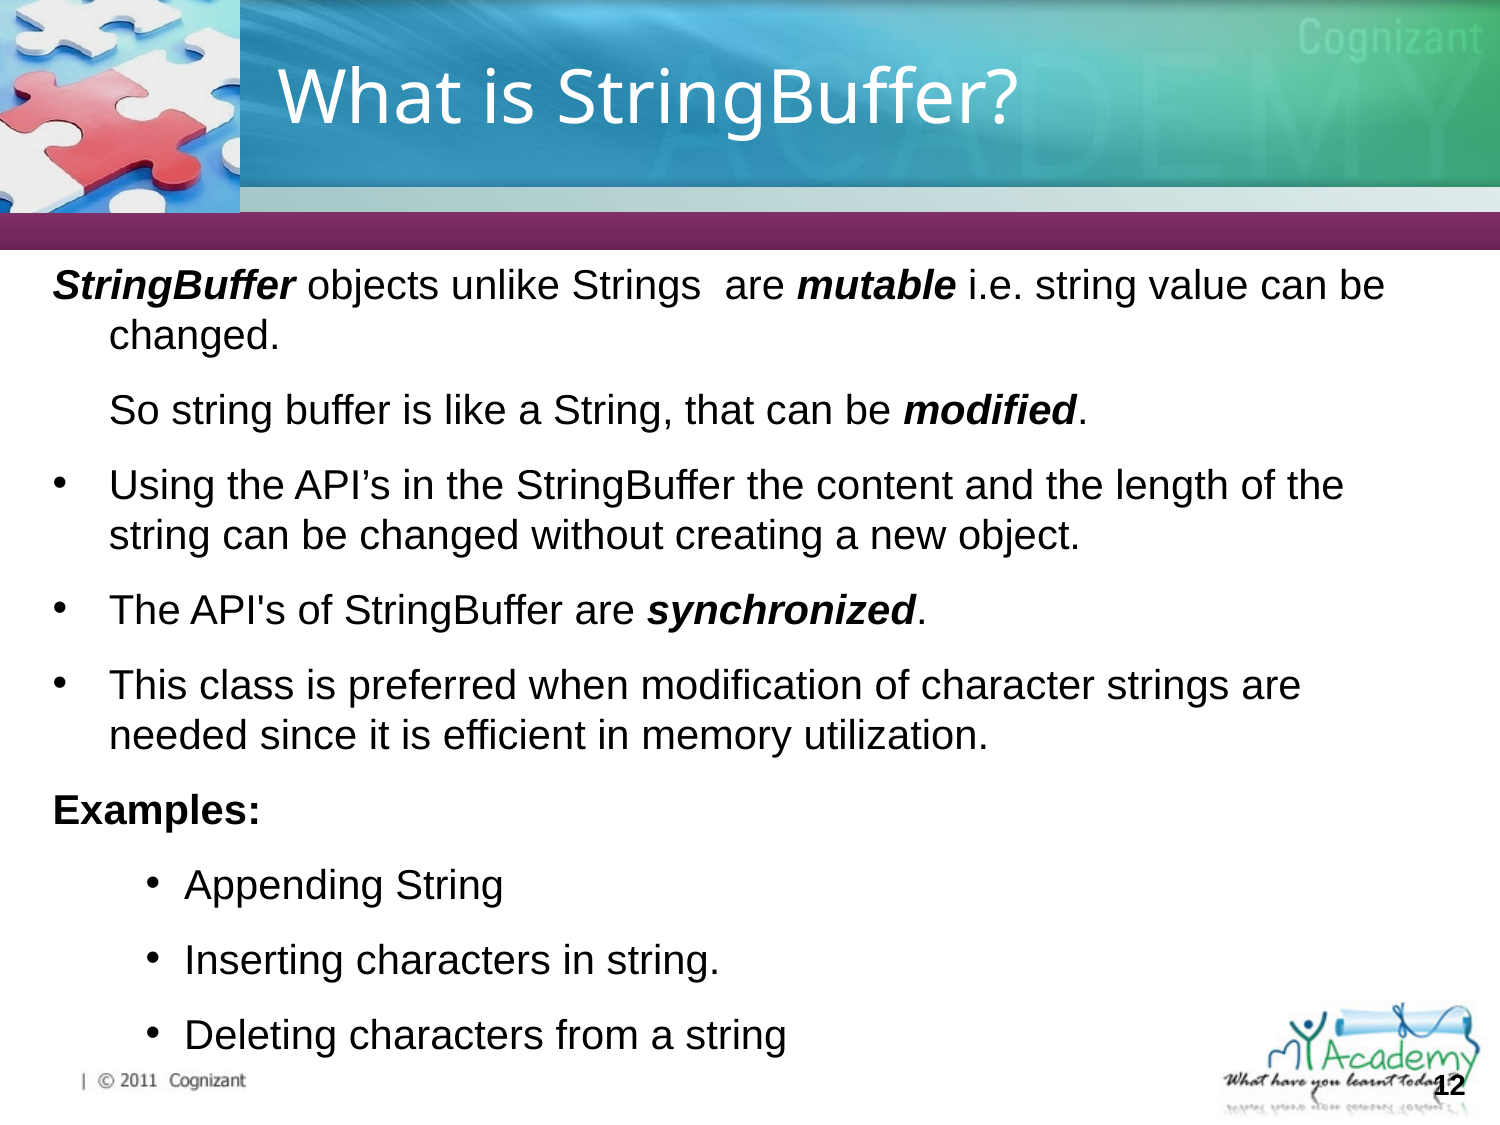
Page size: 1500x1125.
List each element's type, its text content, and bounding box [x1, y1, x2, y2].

picture [0, 250, 1500, 1125]
slide_number 12 [1418, 1059, 1492, 1112]
title What is StringBuffer? [262, 0, 1500, 188]
picture [0, 0, 262, 213]
list StringBuffer objects unlike Strings are mutable i.e. string value can be changed. So string buffer is like a String, that can be modified. Using the API’s in the StringBuffer the content and the length of the string can be changed without creating a new object. The API's of StringBuffer are synchronized. This class is preferred when modification of character strings are needed since it is efficient in memory utilization. Examples: Appending String Inserting characters in string. Deleting characters from a string [37, 249, 1463, 1049]
